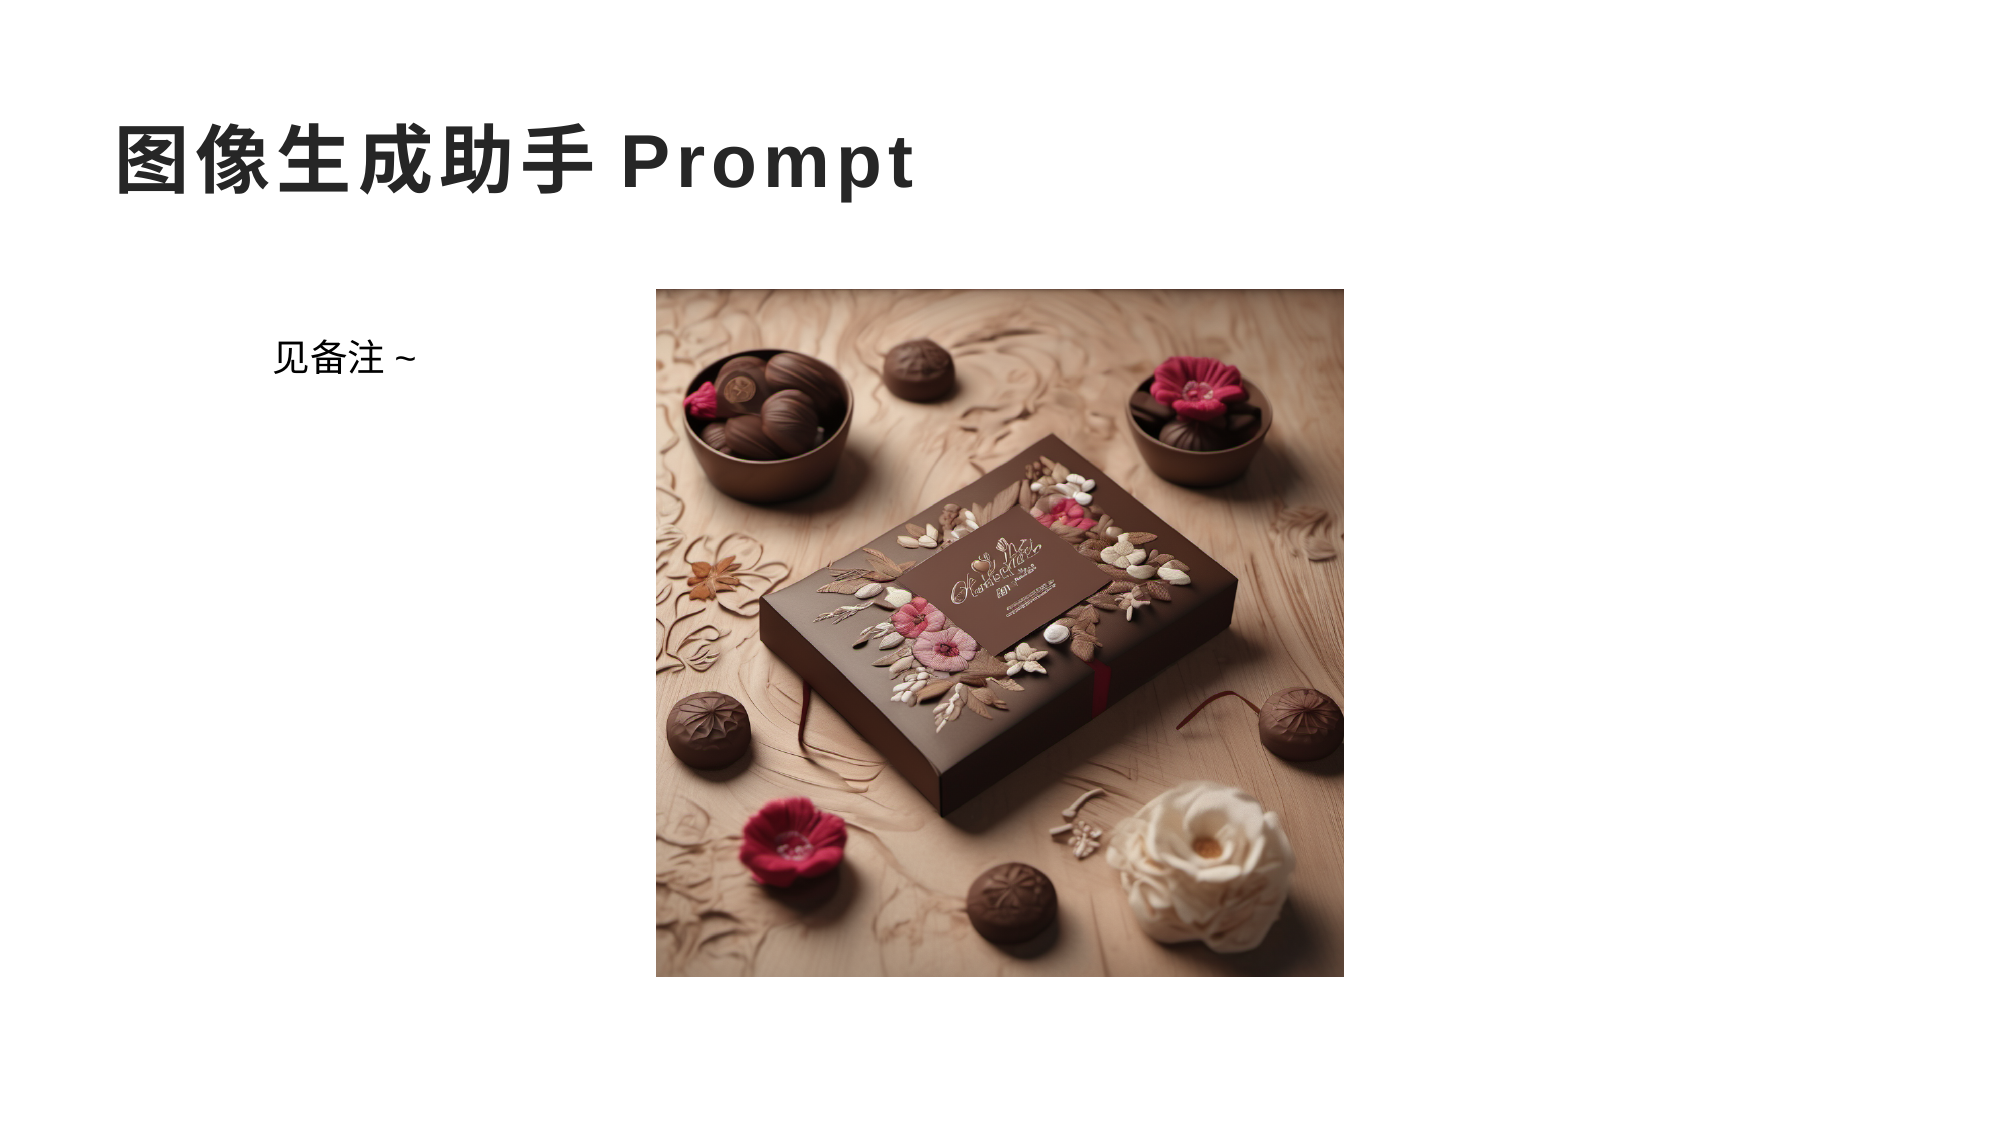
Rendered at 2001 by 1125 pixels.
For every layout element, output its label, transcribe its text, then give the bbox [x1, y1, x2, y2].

picture [655, 289, 1345, 978]
title 图像生成助手Prompt [99, 99, 1900, 216]
text_box 见备注~ [258, 326, 655, 432]
